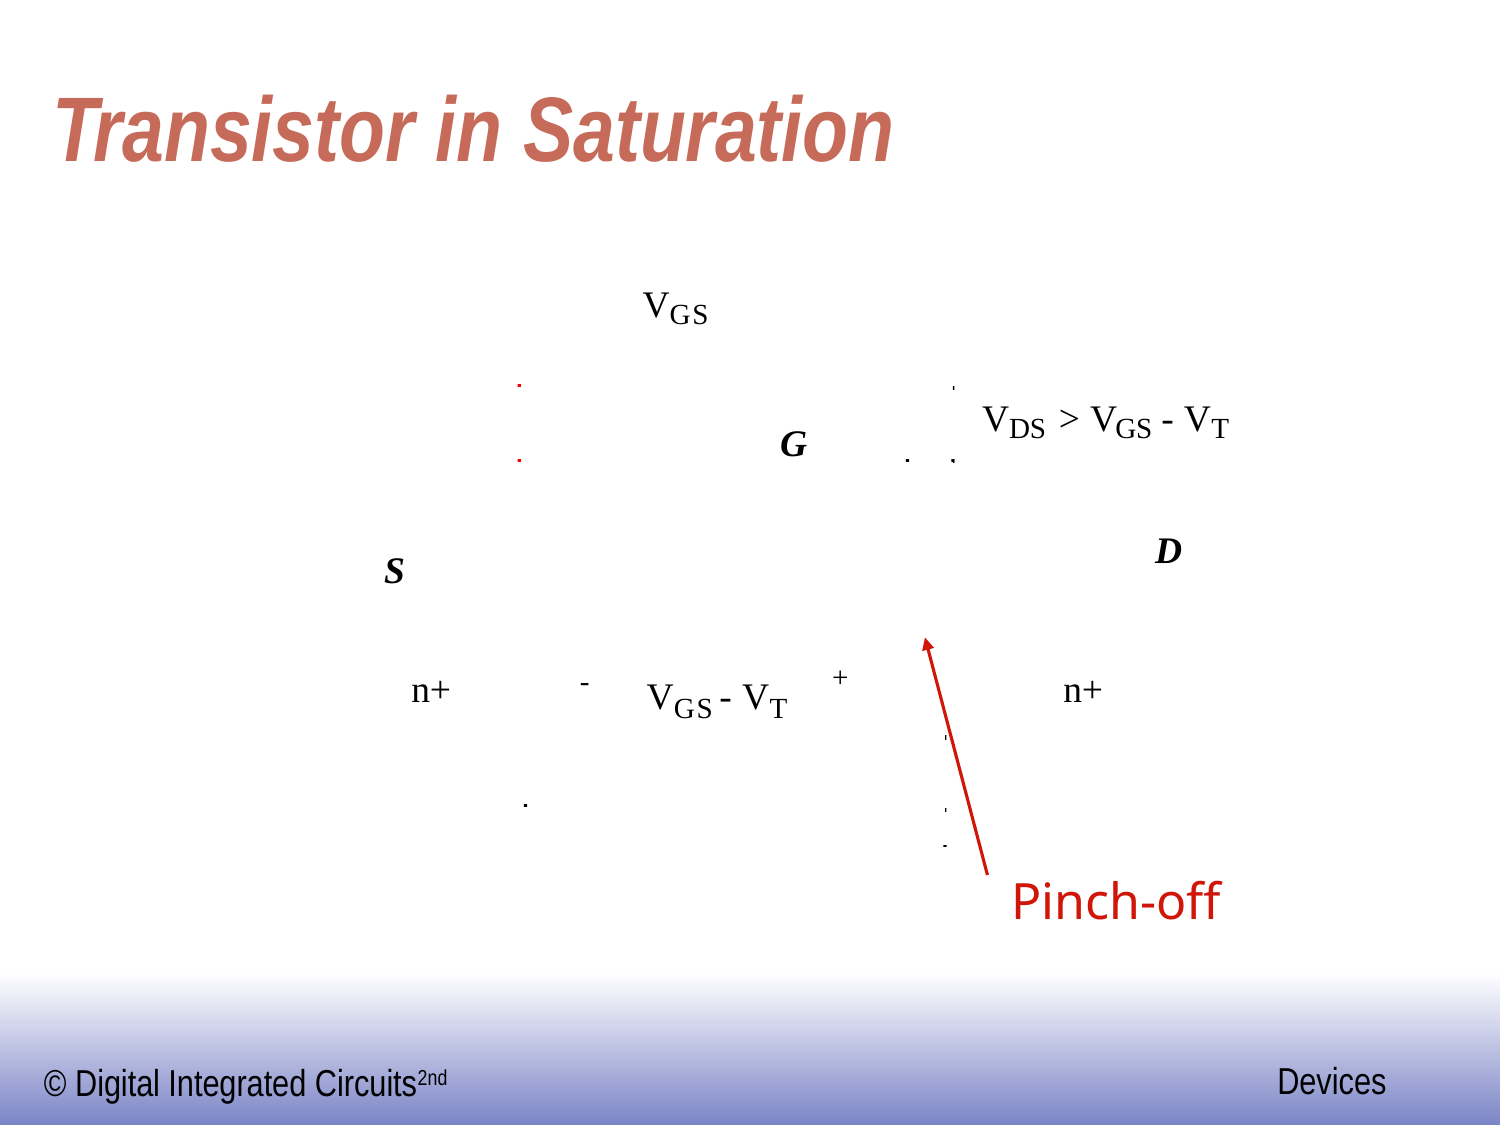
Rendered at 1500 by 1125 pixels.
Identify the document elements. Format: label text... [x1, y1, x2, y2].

picture [265, 283, 1235, 841]
title Transistor in Saturation [37, 37, 1463, 188]
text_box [924, 637, 1233, 938]
